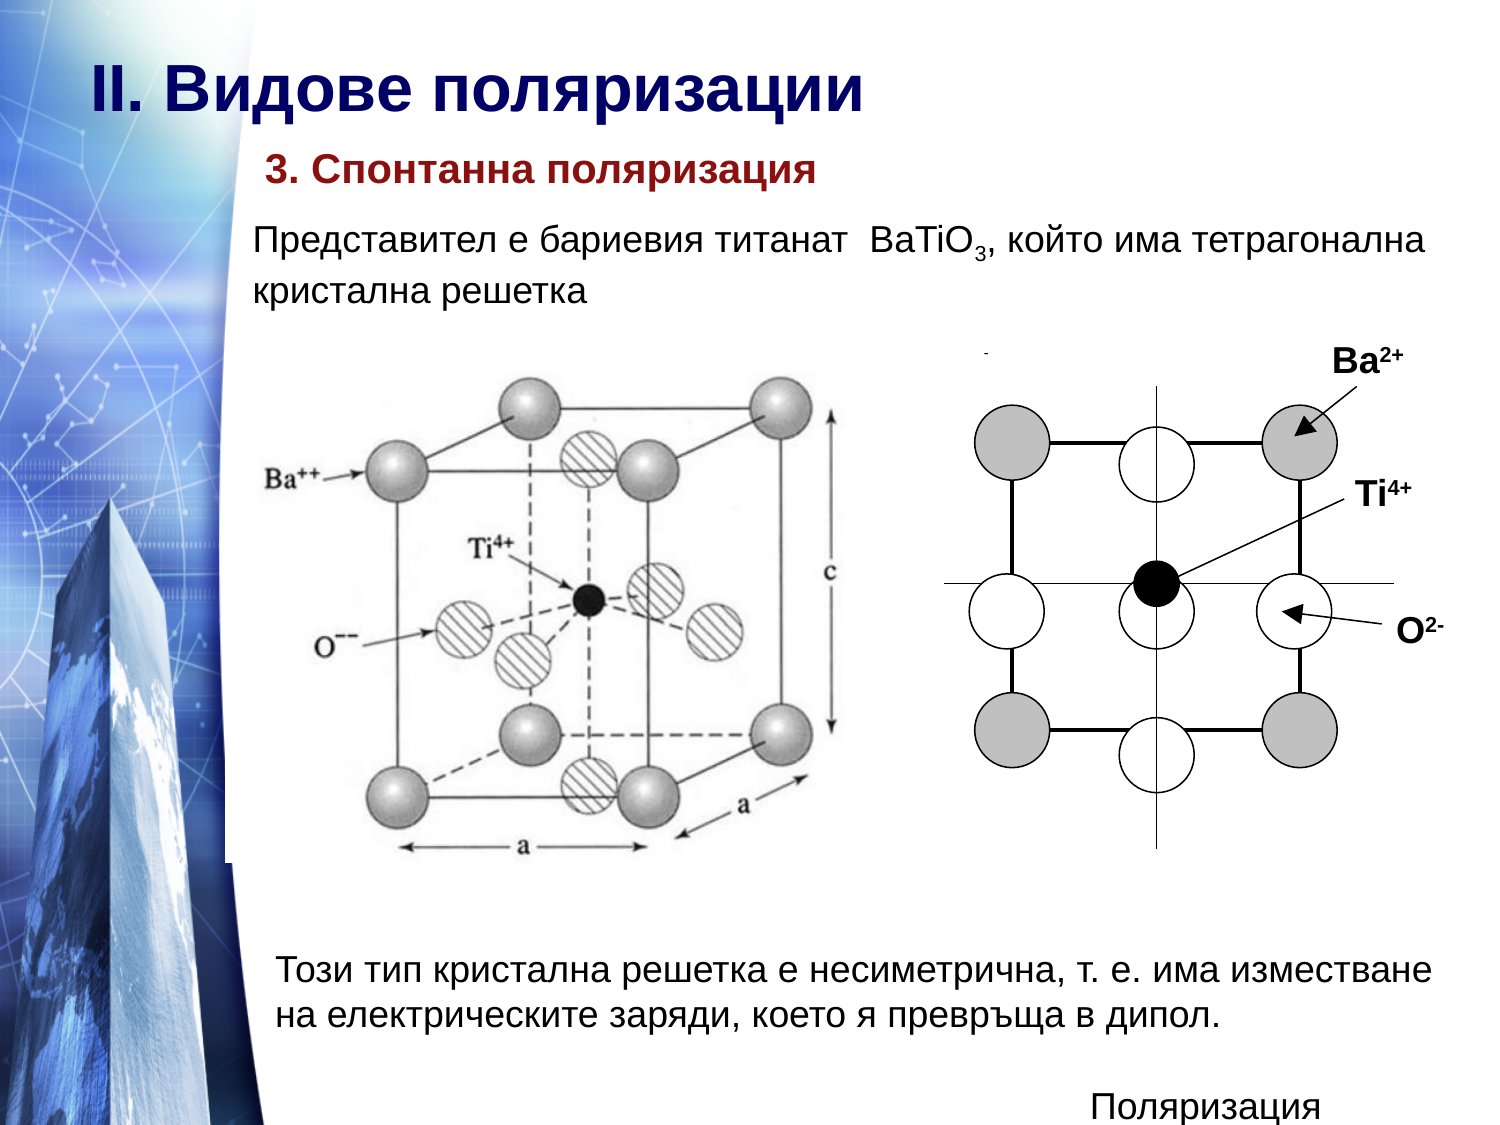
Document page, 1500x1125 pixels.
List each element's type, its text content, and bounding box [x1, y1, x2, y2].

text_box Този тип кристална решетка е несиметрична, т. е. има изместване на електрическите заряди, което я превръща в дипол. [260, 937, 1463, 1043]
text_box ІІ. Видове поляризации [75, 37, 885, 133]
text_box 3. Спонтанна поляризация [249, 134, 833, 200]
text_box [944, 328, 1463, 850]
text_box Представител е бариевия титанат BaTiO3, който има тетрагонална кристална решетка [237, 207, 1478, 313]
footer Поляризация [1074, 1074, 1425, 1116]
picture [0, 0, 988, 1125]
